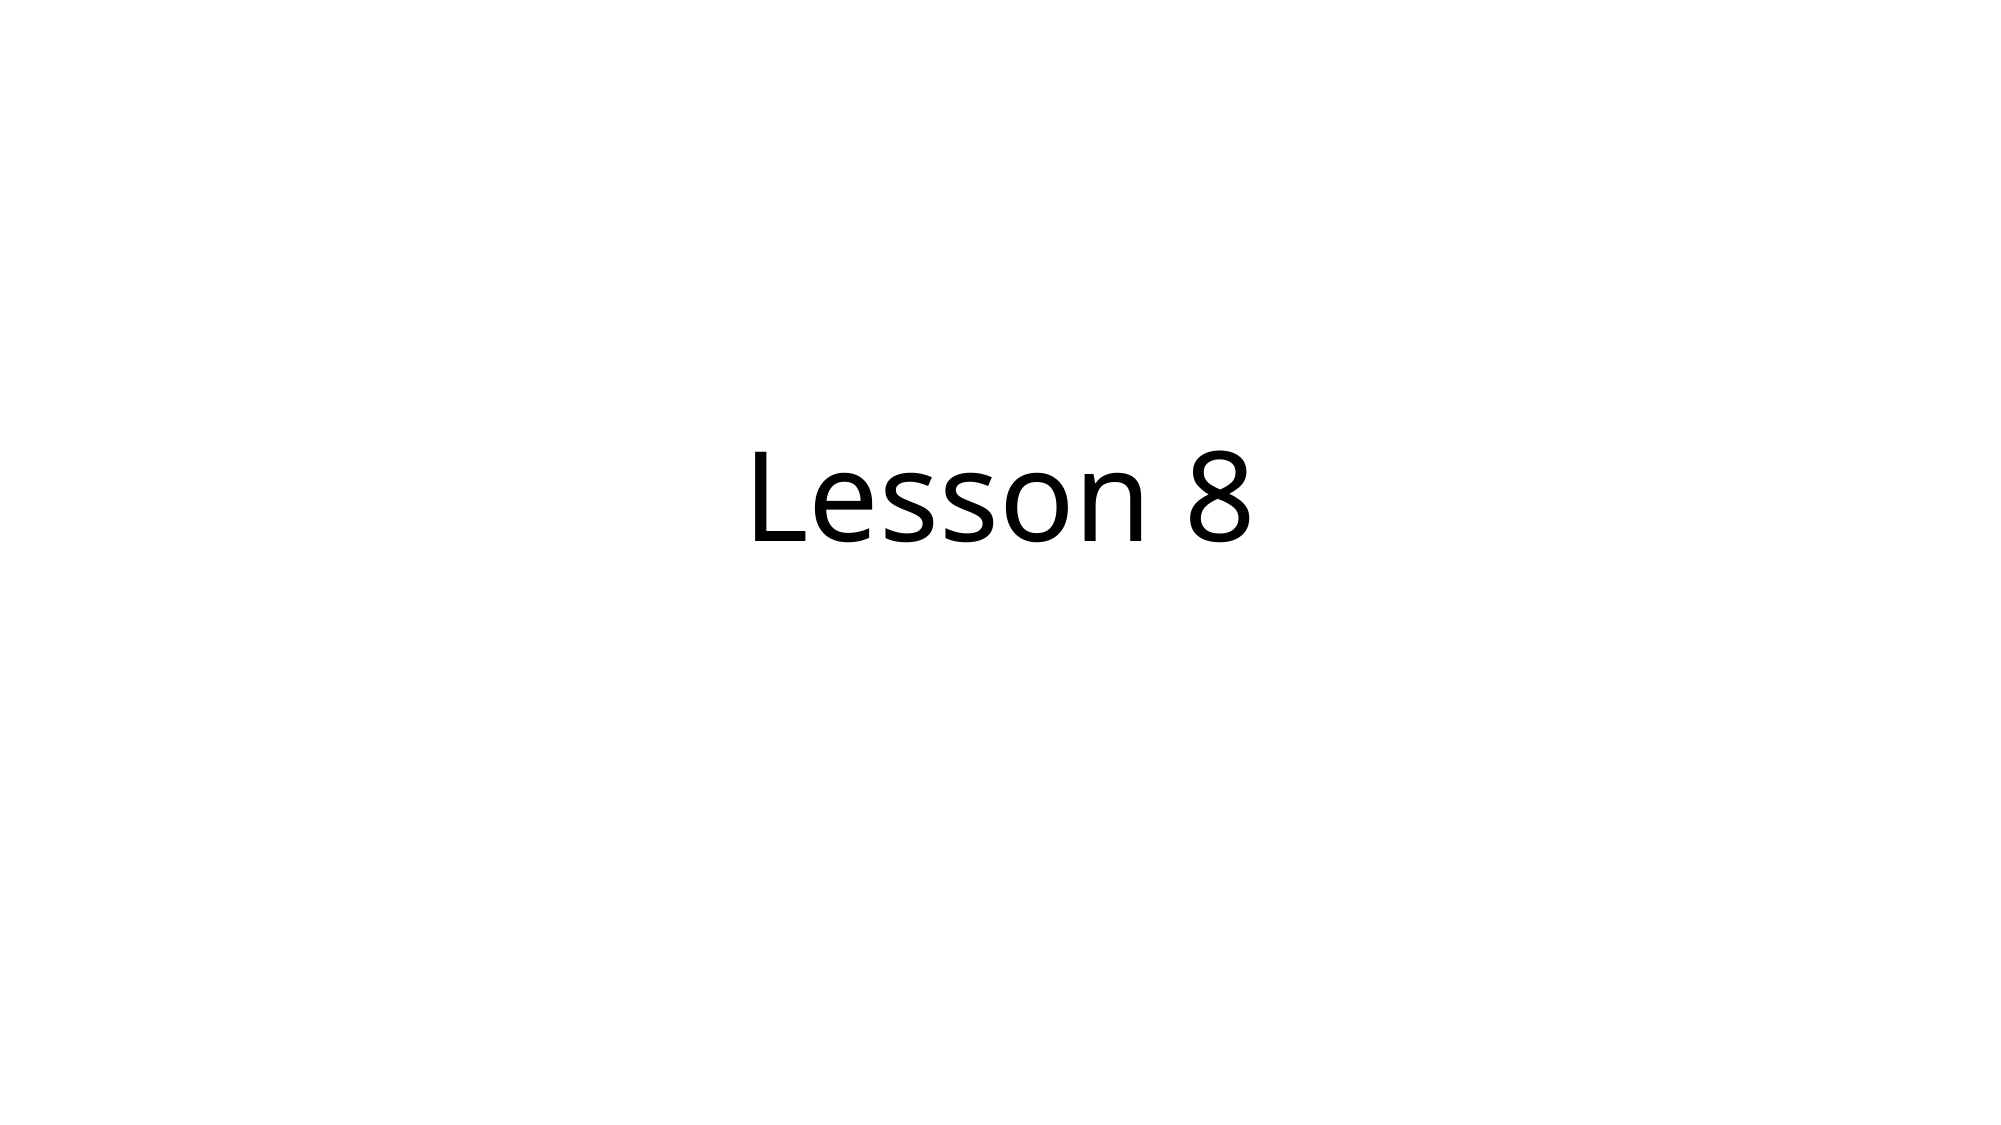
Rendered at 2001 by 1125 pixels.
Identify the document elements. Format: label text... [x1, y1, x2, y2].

title Lesson 8 [249, 184, 1750, 576]
